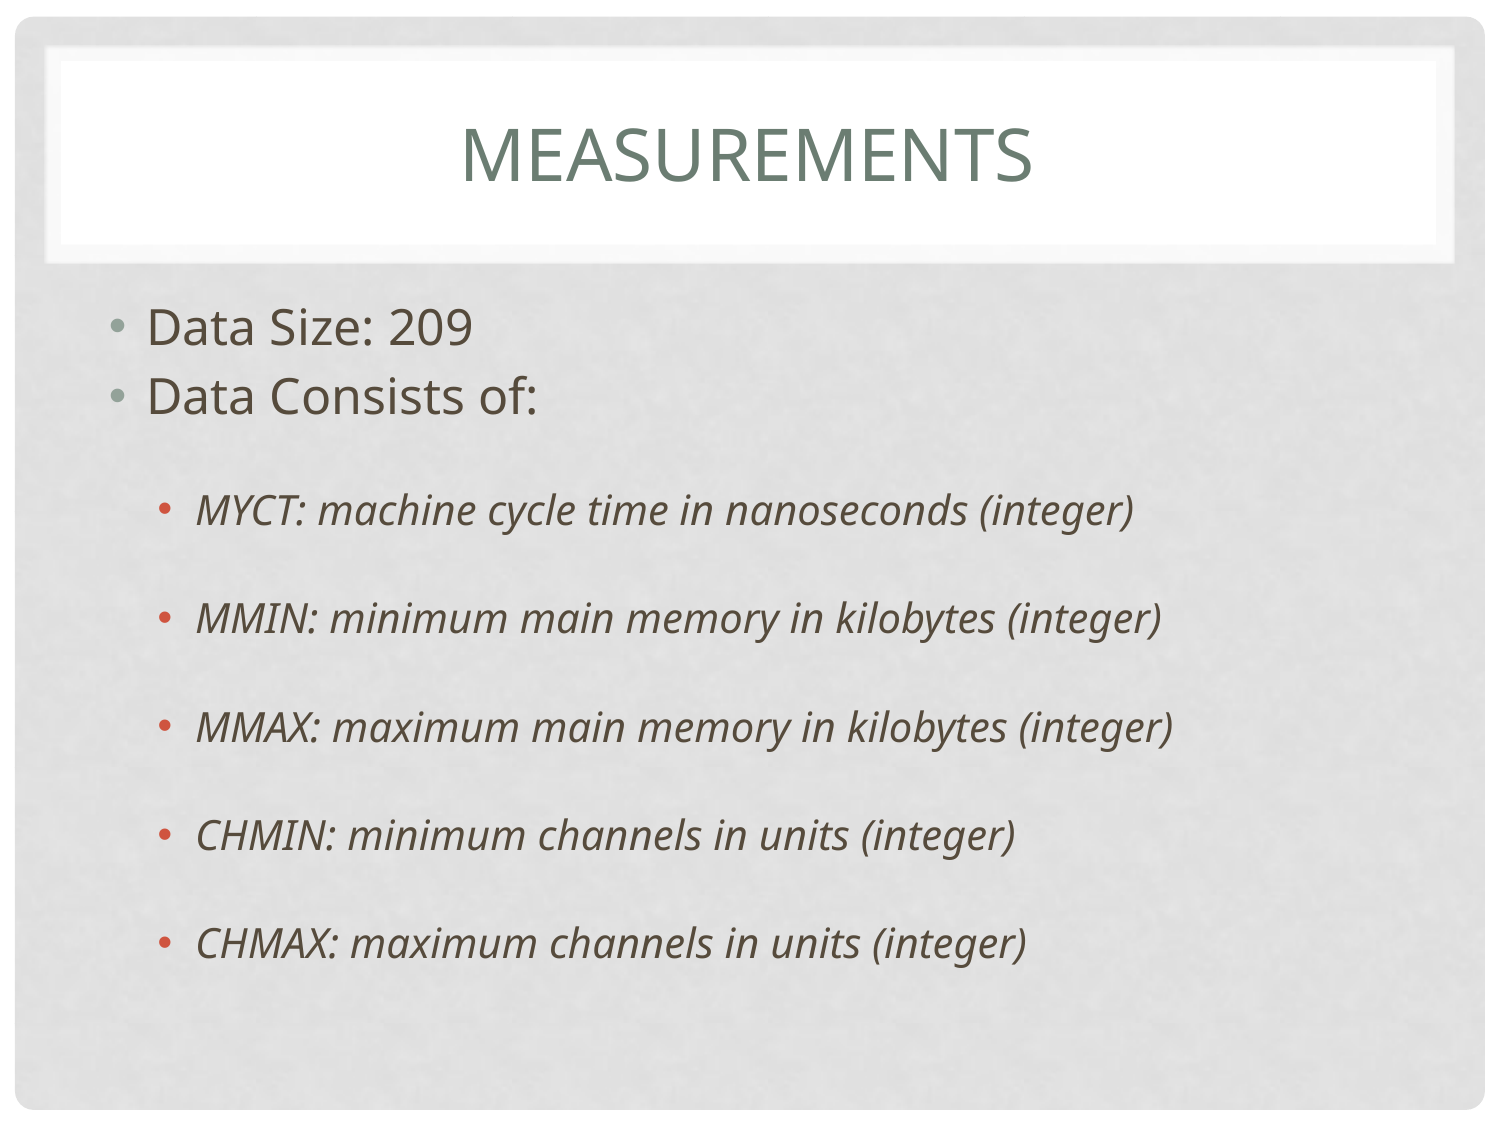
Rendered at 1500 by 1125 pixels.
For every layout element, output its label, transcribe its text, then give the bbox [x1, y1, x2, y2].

title Measurements [69, 66, 1425, 238]
list Data Size: 209 Data Consists of: MYCT: machine cycle time in nanoseconds (integer) MMIN: minimum main memory in kilobytes (integer) MMAX: maximum main memory in kilobytes (integer) CHMIN: minimum channels in units (integer) CHMAX: maximum channels in units (integer) [75, 287, 1425, 1005]
